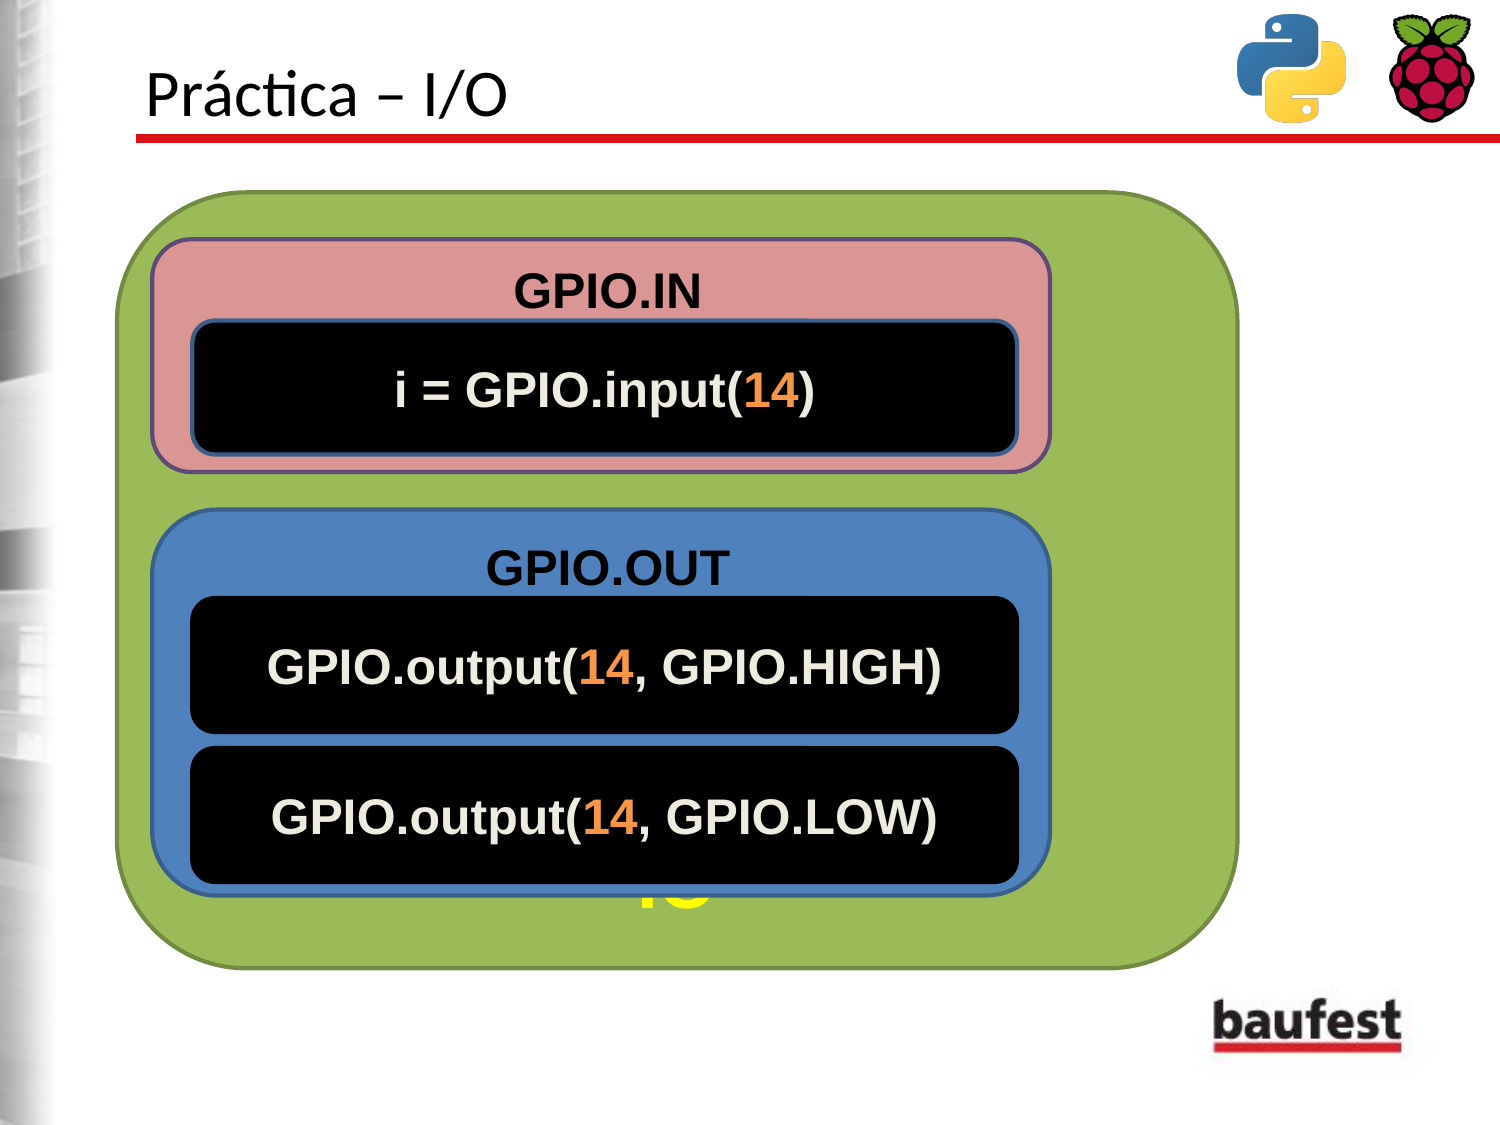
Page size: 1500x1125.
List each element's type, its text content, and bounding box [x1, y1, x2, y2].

text_box GPIO.IN [150, 237, 1053, 475]
picture [1237, 14, 1346, 123]
picture [0, 0, 1500, 1125]
text_box GPIO.output(14, GPIO.LOW) [190, 745, 1020, 885]
text_box GPIO.output(14, GPIO.HIGH) [190, 595, 1020, 735]
text_box i = GPIO.input(14) [190, 318, 1020, 457]
picture [1388, 0, 1500, 134]
text_box IO [114, 190, 1240, 971]
text_box GPIO.OUT [150, 507, 1053, 898]
title Práctica – I/O [130, 0, 1432, 138]
